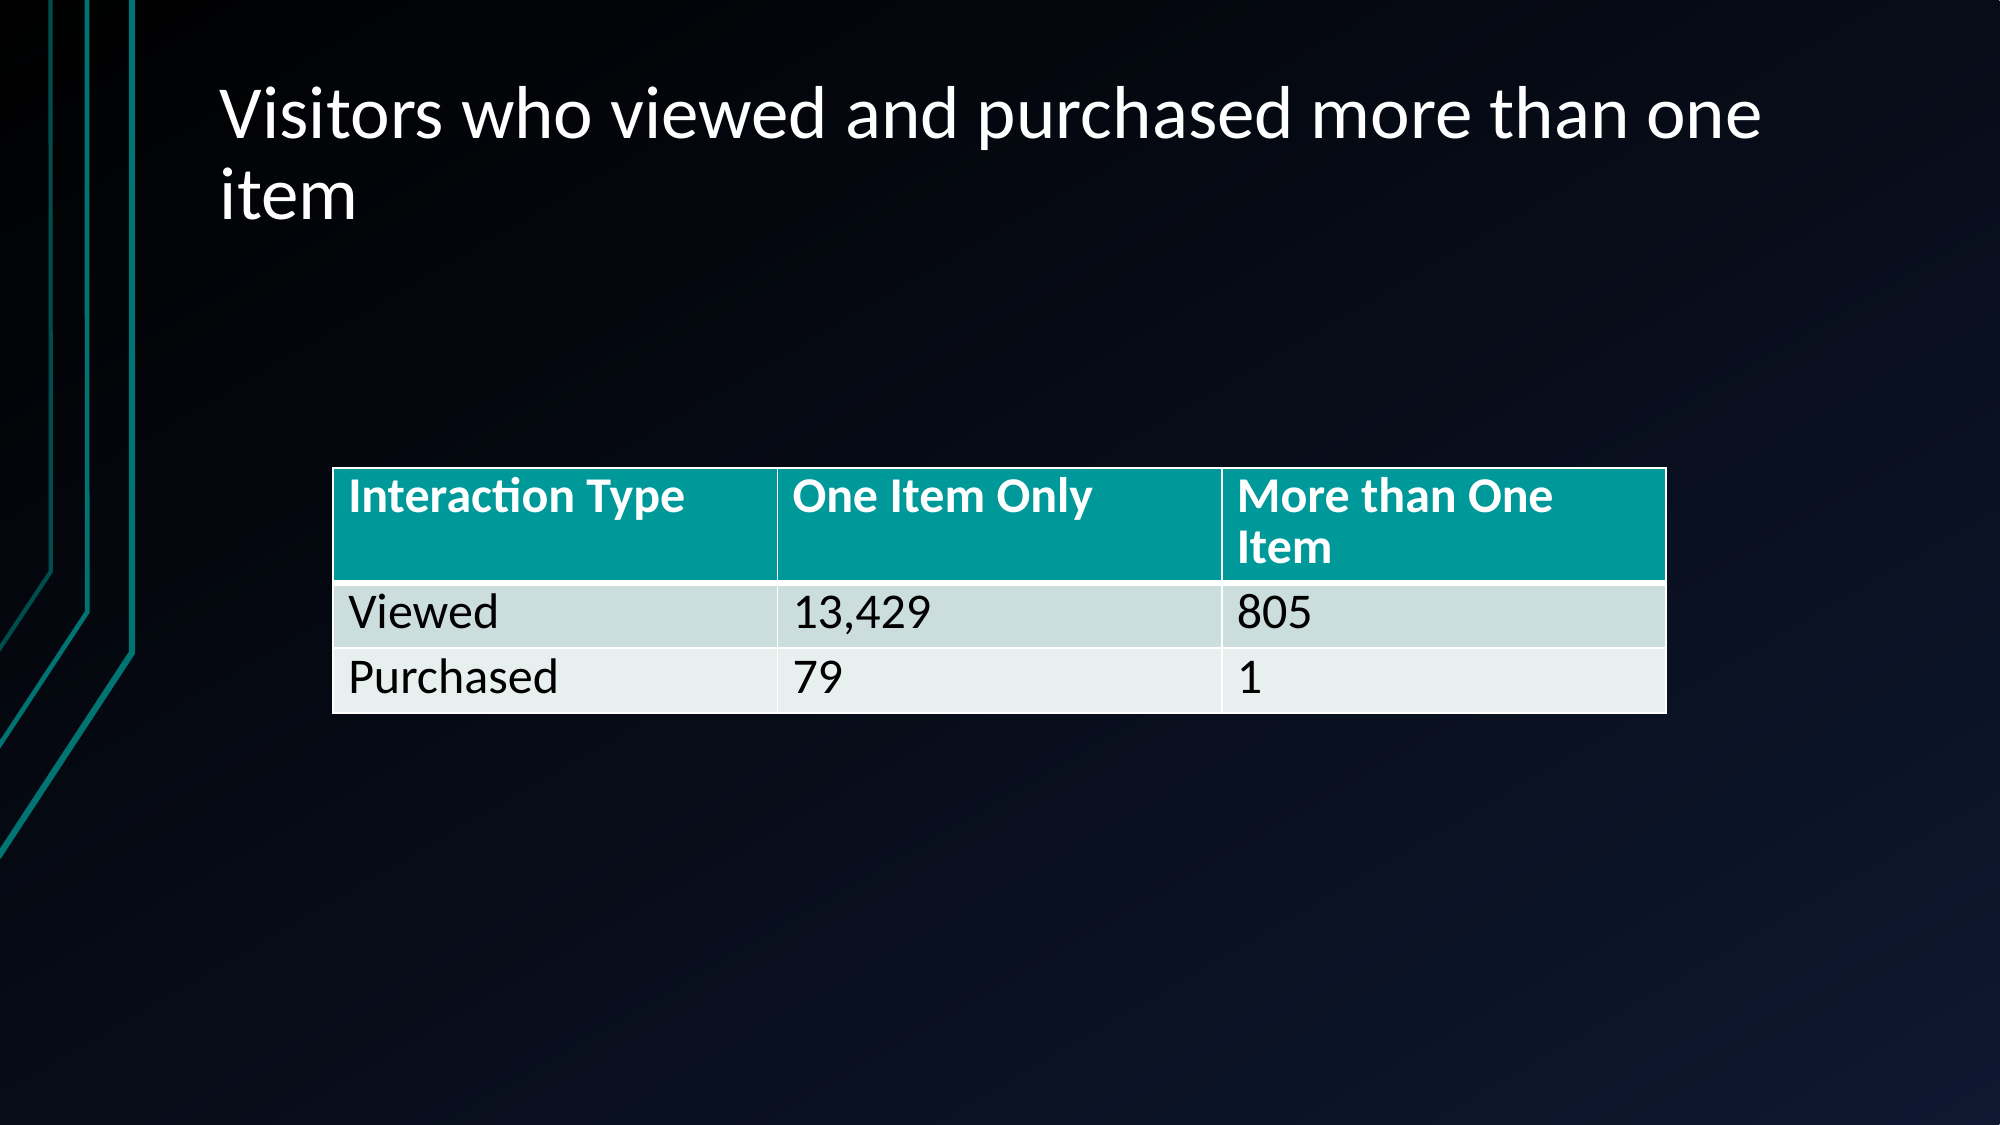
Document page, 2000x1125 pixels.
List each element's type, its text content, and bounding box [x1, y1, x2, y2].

table_cell 79 [778, 649, 1221, 712]
table_header More than One Item [1223, 469, 1665, 580]
title Visitors who viewed and purchased more than one item [199, 45, 1900, 246]
table_cell Purchased [334, 649, 777, 712]
table_header One Item Only [778, 469, 1221, 580]
table_cell 13,429 [778, 586, 1221, 647]
table_cell 805 [1223, 586, 1665, 647]
table_cell 1 [1223, 649, 1665, 712]
table_cell Viewed [334, 586, 777, 647]
table_header Interaction Type [334, 469, 777, 580]
